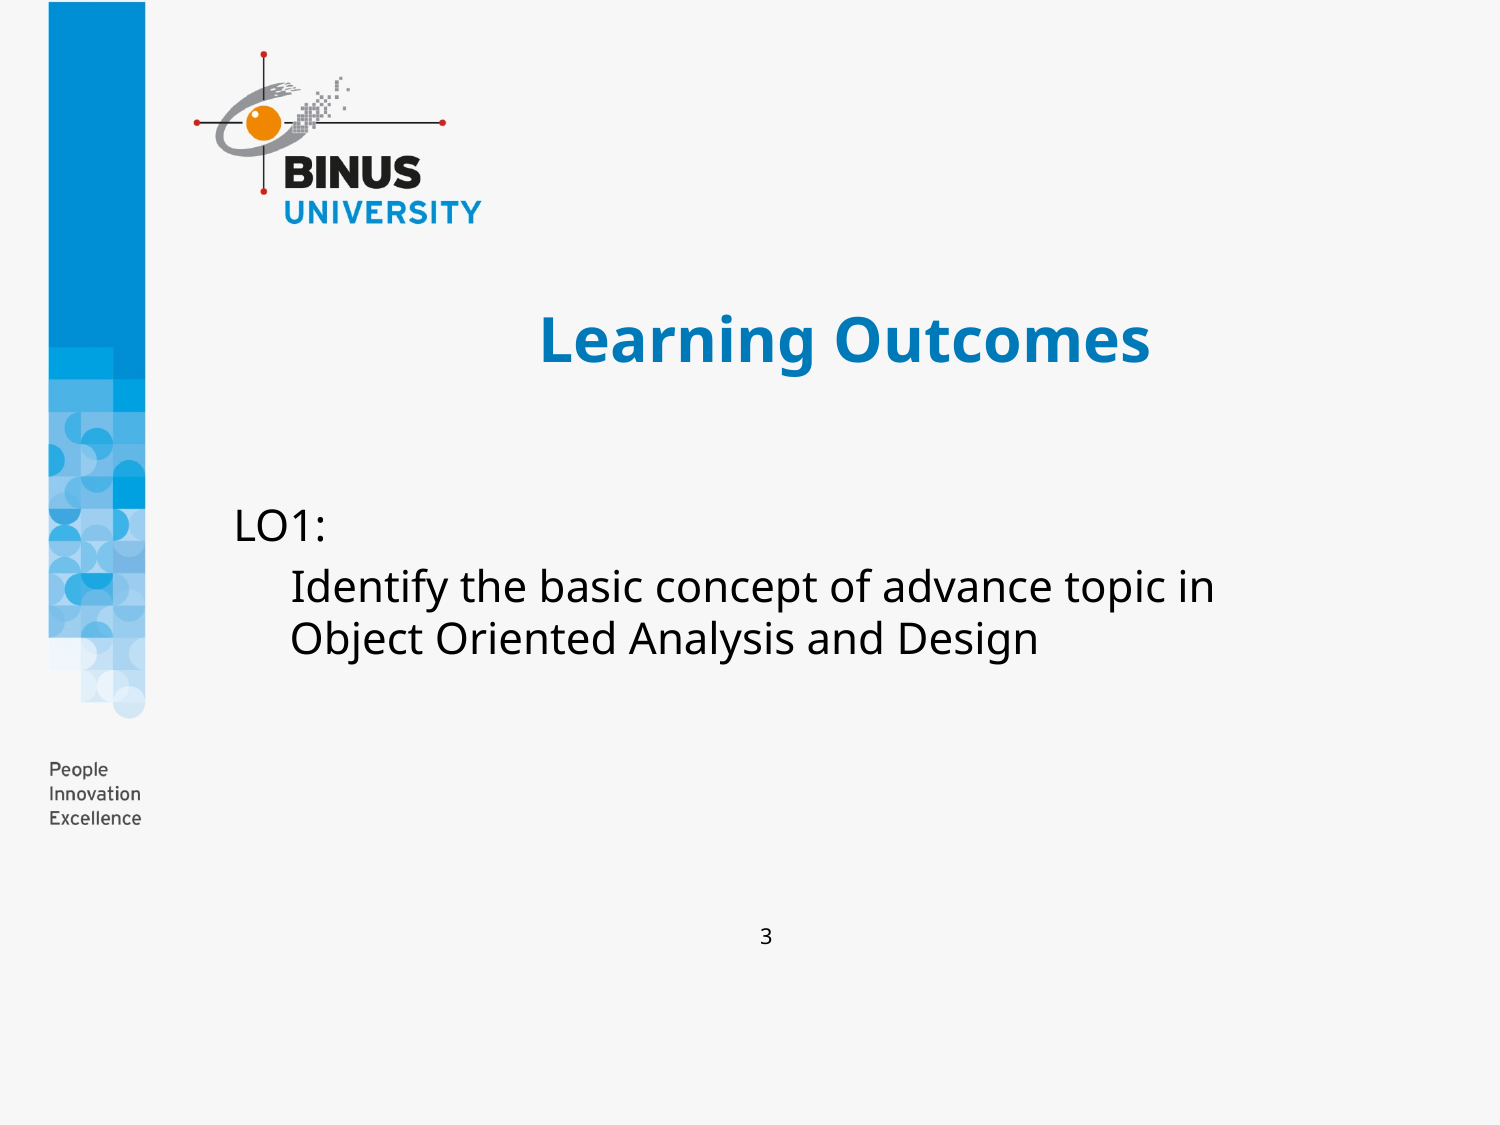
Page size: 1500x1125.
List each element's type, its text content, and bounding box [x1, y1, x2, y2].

title Learning Outcomes [265, 243, 1425, 431]
picture [0, 0, 1500, 845]
list LO1: Identify the basic concept of advance topic in Object Oriented Analysis and Design [218, 367, 1264, 900]
slide_number 3 [588, 908, 945, 967]
